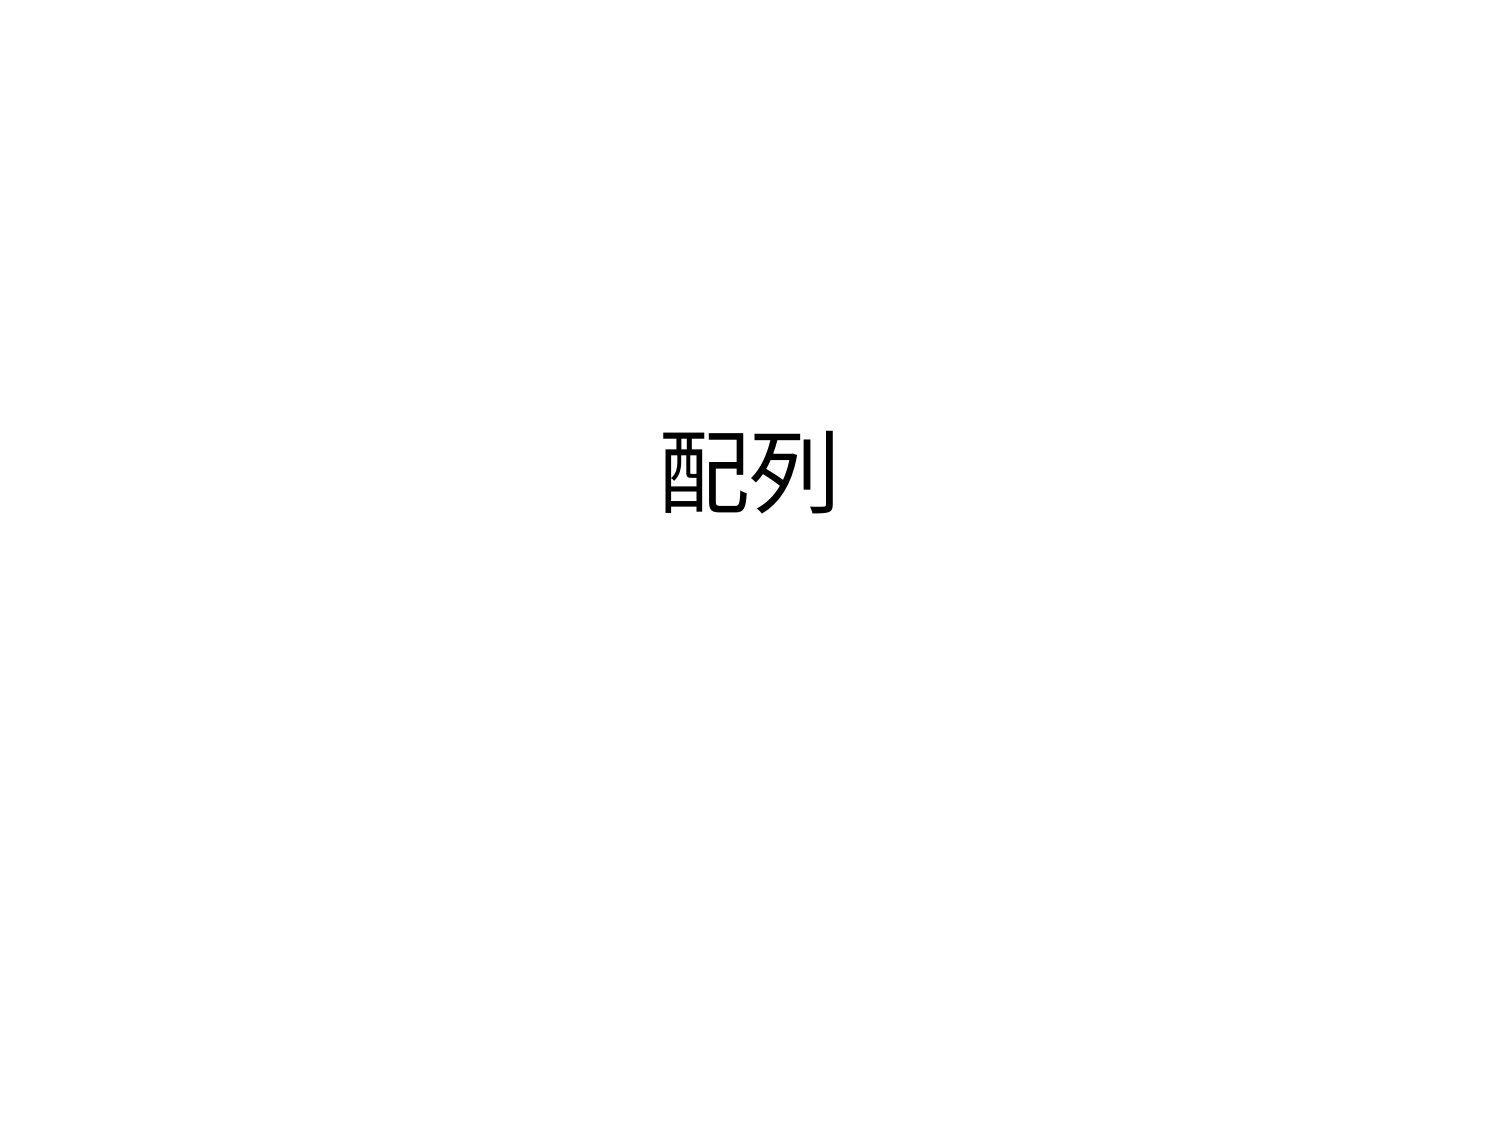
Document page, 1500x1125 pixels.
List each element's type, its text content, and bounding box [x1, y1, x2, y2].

title 配列 [112, 349, 1388, 591]
